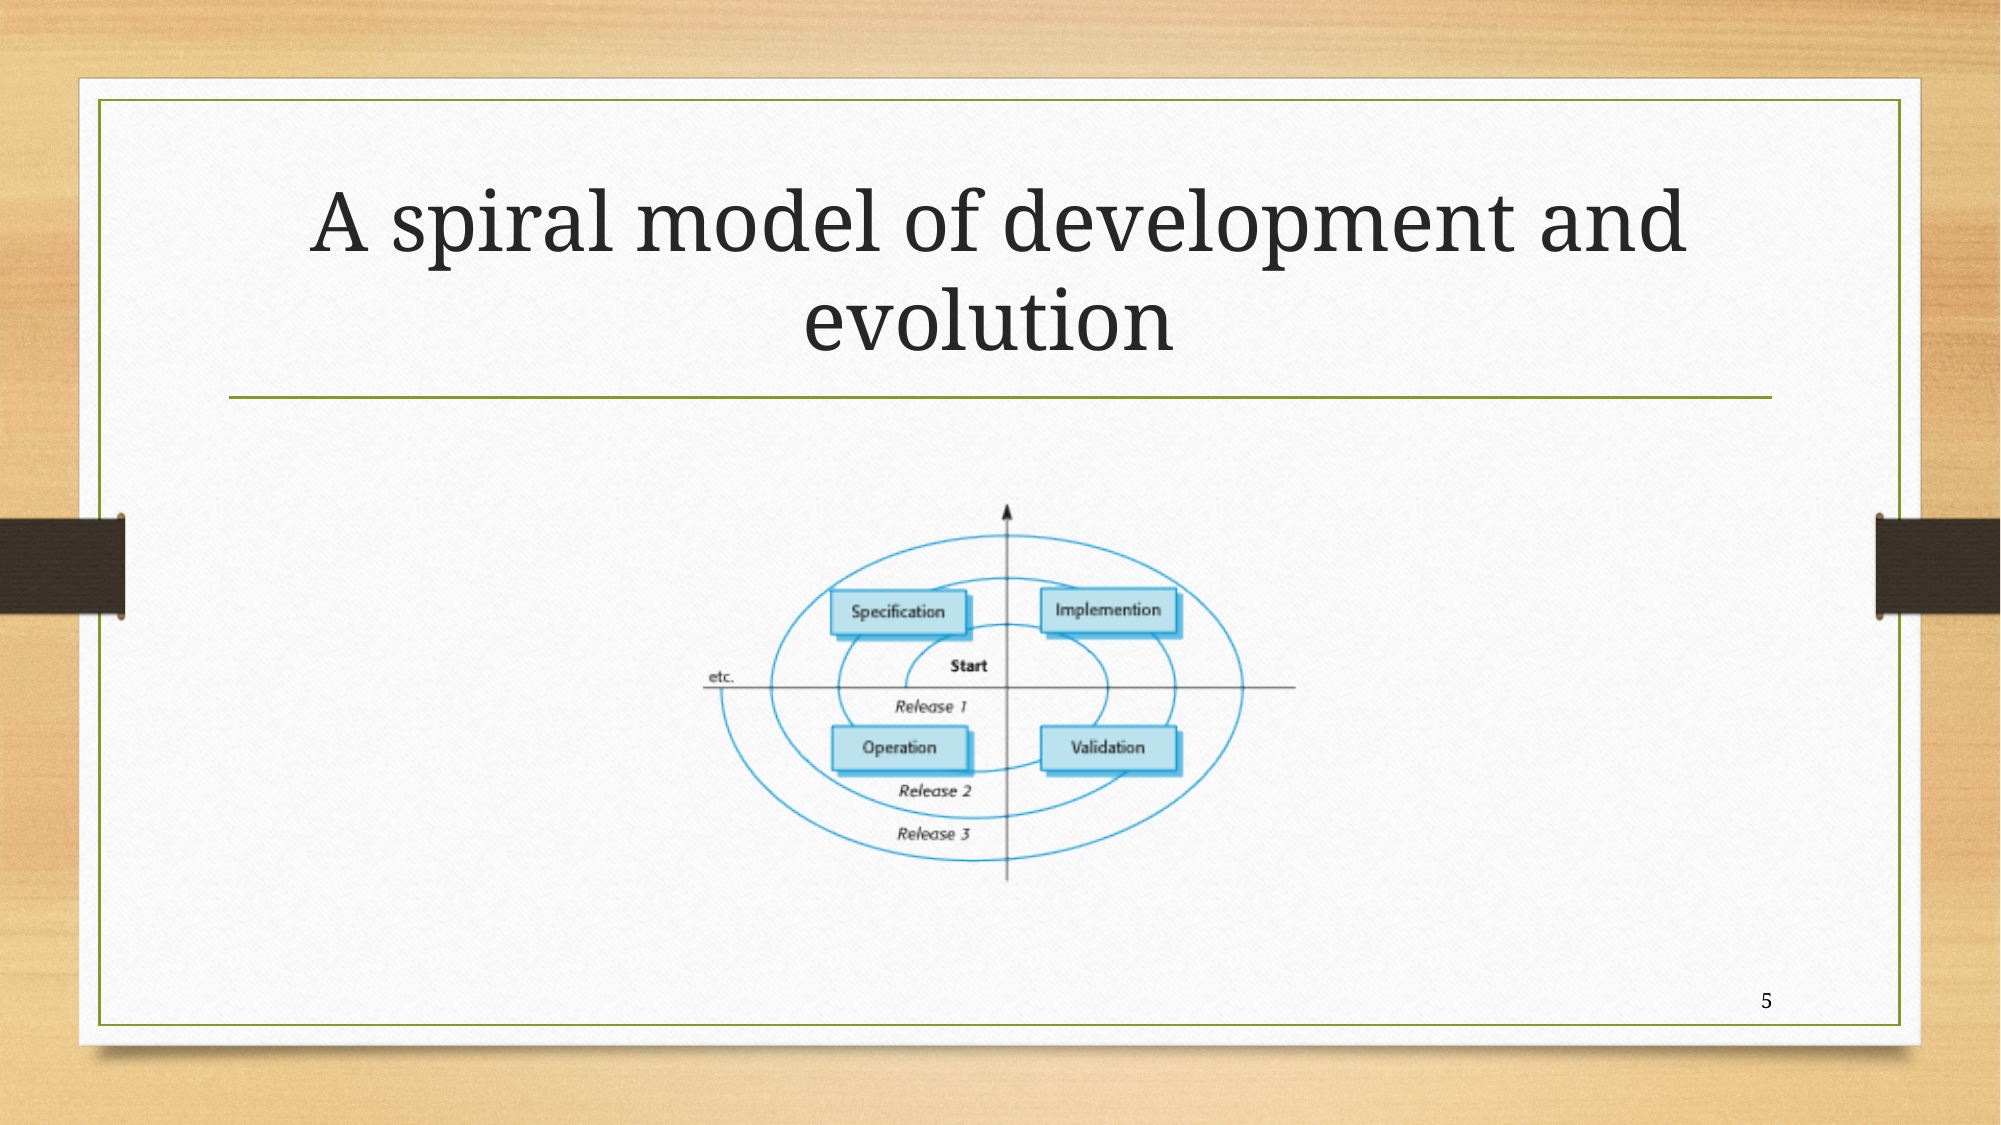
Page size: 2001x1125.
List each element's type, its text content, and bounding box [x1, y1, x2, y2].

slide_number 5 [1698, 979, 1788, 1025]
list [700, 500, 1300, 883]
picture [0, 0, 2001, 1125]
title A spiral model of development and evolution [212, 161, 1788, 375]
